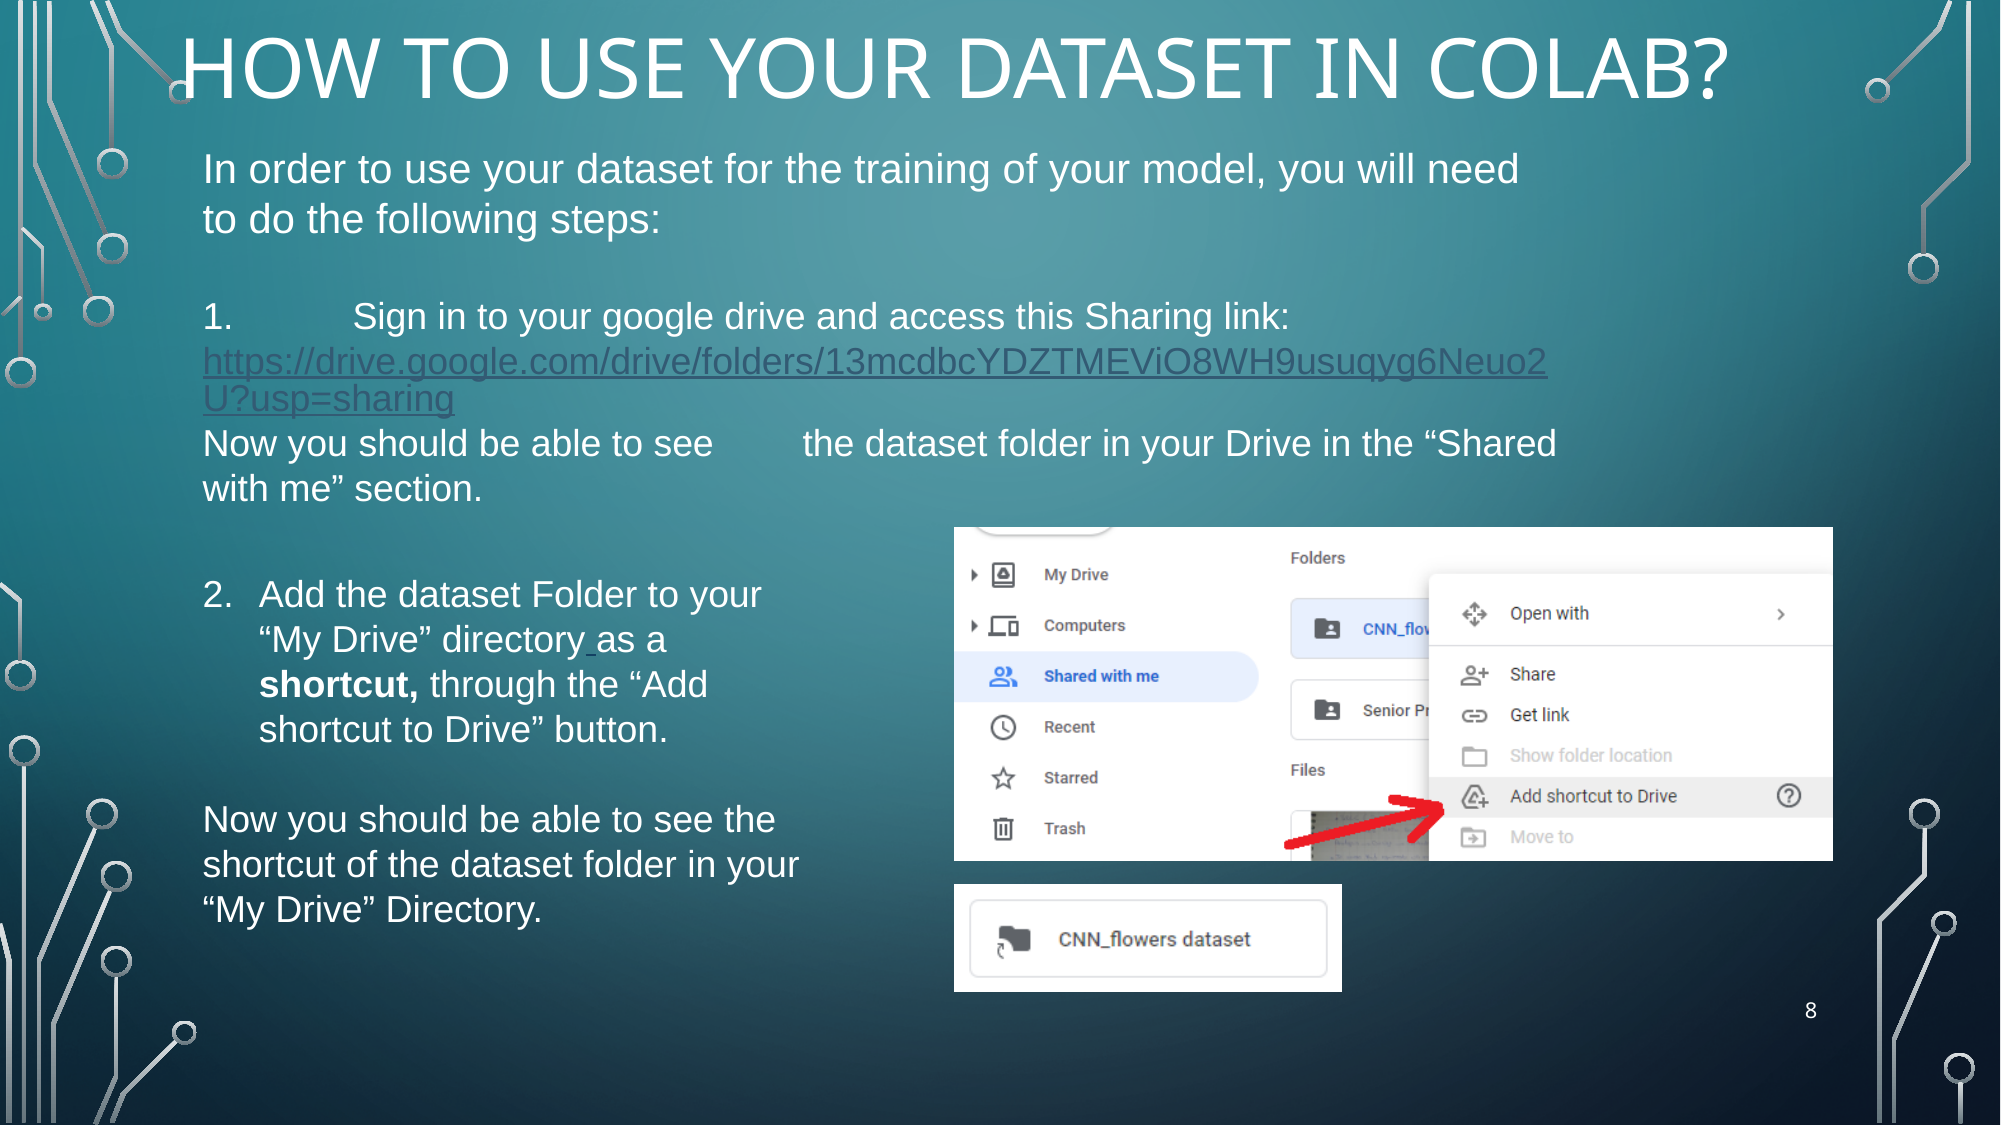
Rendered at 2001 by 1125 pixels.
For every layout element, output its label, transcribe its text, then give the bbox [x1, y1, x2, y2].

picture [954, 883, 1343, 993]
slide_number 8 [1705, 987, 1833, 1036]
text_box Add the dataset Folder to your “My Drive” directory as a shortcut, through the “Add shortcut to Drive” button. Now you should be able to see the shortcut of the dataset folder in your “My Drive” Directory. [187, 562, 824, 938]
title How to use your dataset in Colab? [163, 0, 1789, 158]
text_box In order to use your dataset for the training of your model, you will need to do the following steps: 1. Sign in to your google drive and access this Sharing link: https://drive.google.com/drive/folders/13mcdbcYDZTMEViO8WH9usuqyg6Neuo2U?usp=sharing Now you should be able to see the dataset folder in your Drive in the “Shared with me” section. [187, 134, 1575, 480]
picture [954, 527, 1833, 862]
